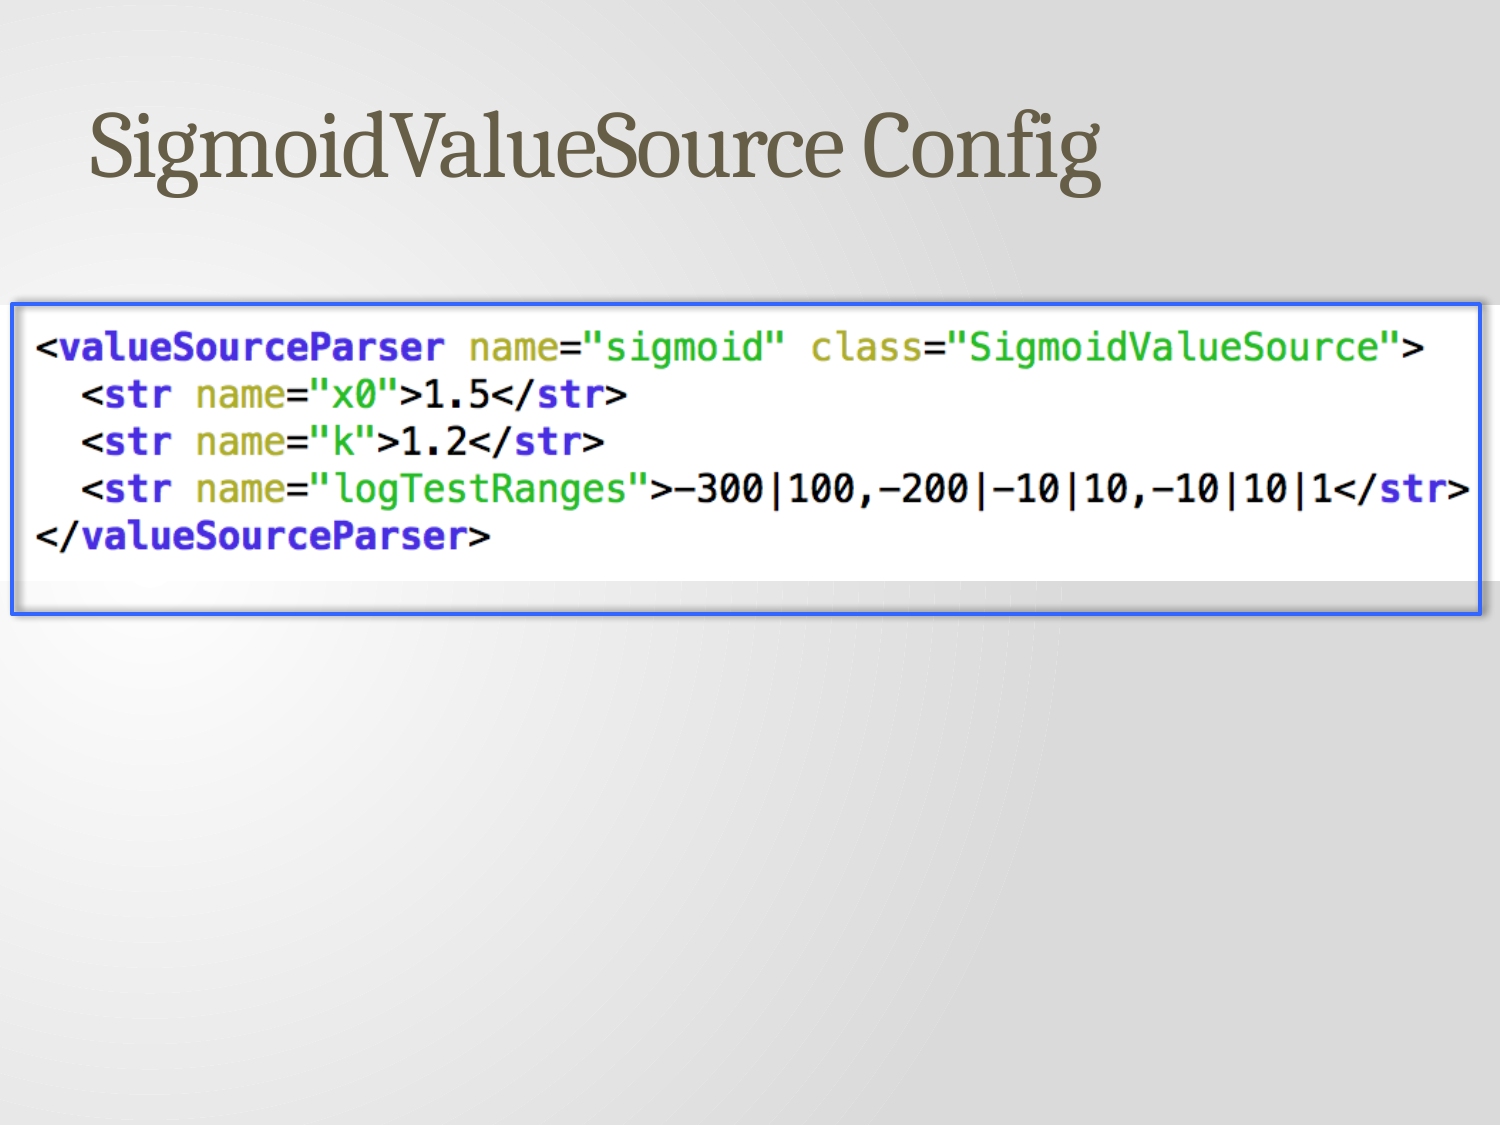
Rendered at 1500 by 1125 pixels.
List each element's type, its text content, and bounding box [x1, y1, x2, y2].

title SigmoidValueSource Config [75, 45, 1444, 233]
text_box [11, 587, 1481, 615]
picture [0, 305, 1500, 582]
